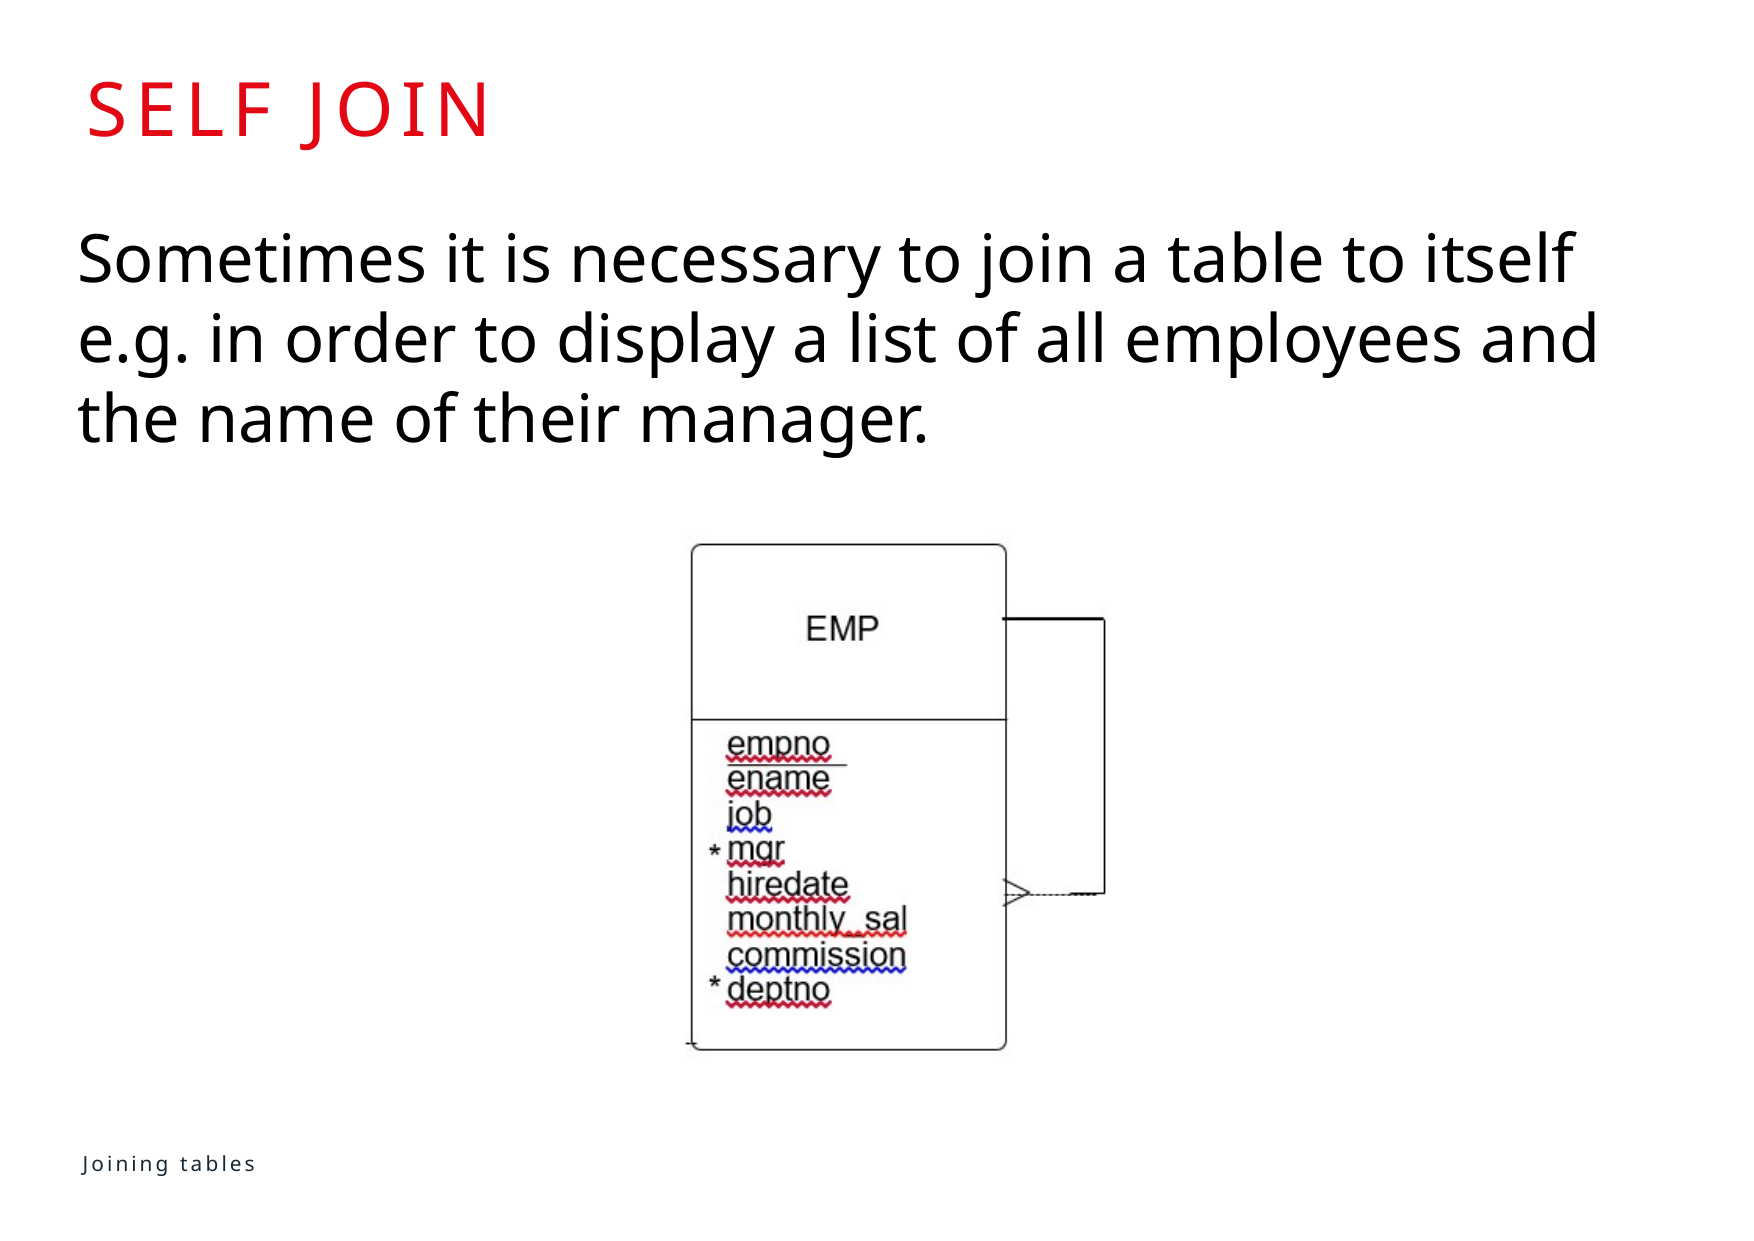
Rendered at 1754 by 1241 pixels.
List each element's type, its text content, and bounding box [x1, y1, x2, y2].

text_box Sometimes it is necessary to join a table to itself e.g. in order to display a list of all employees and the name of their manager. [62, 208, 1644, 464]
title self JOIN [86, 61, 1694, 169]
picture [685, 533, 1140, 1079]
footer Joining tables [82, 1146, 1177, 1180]
